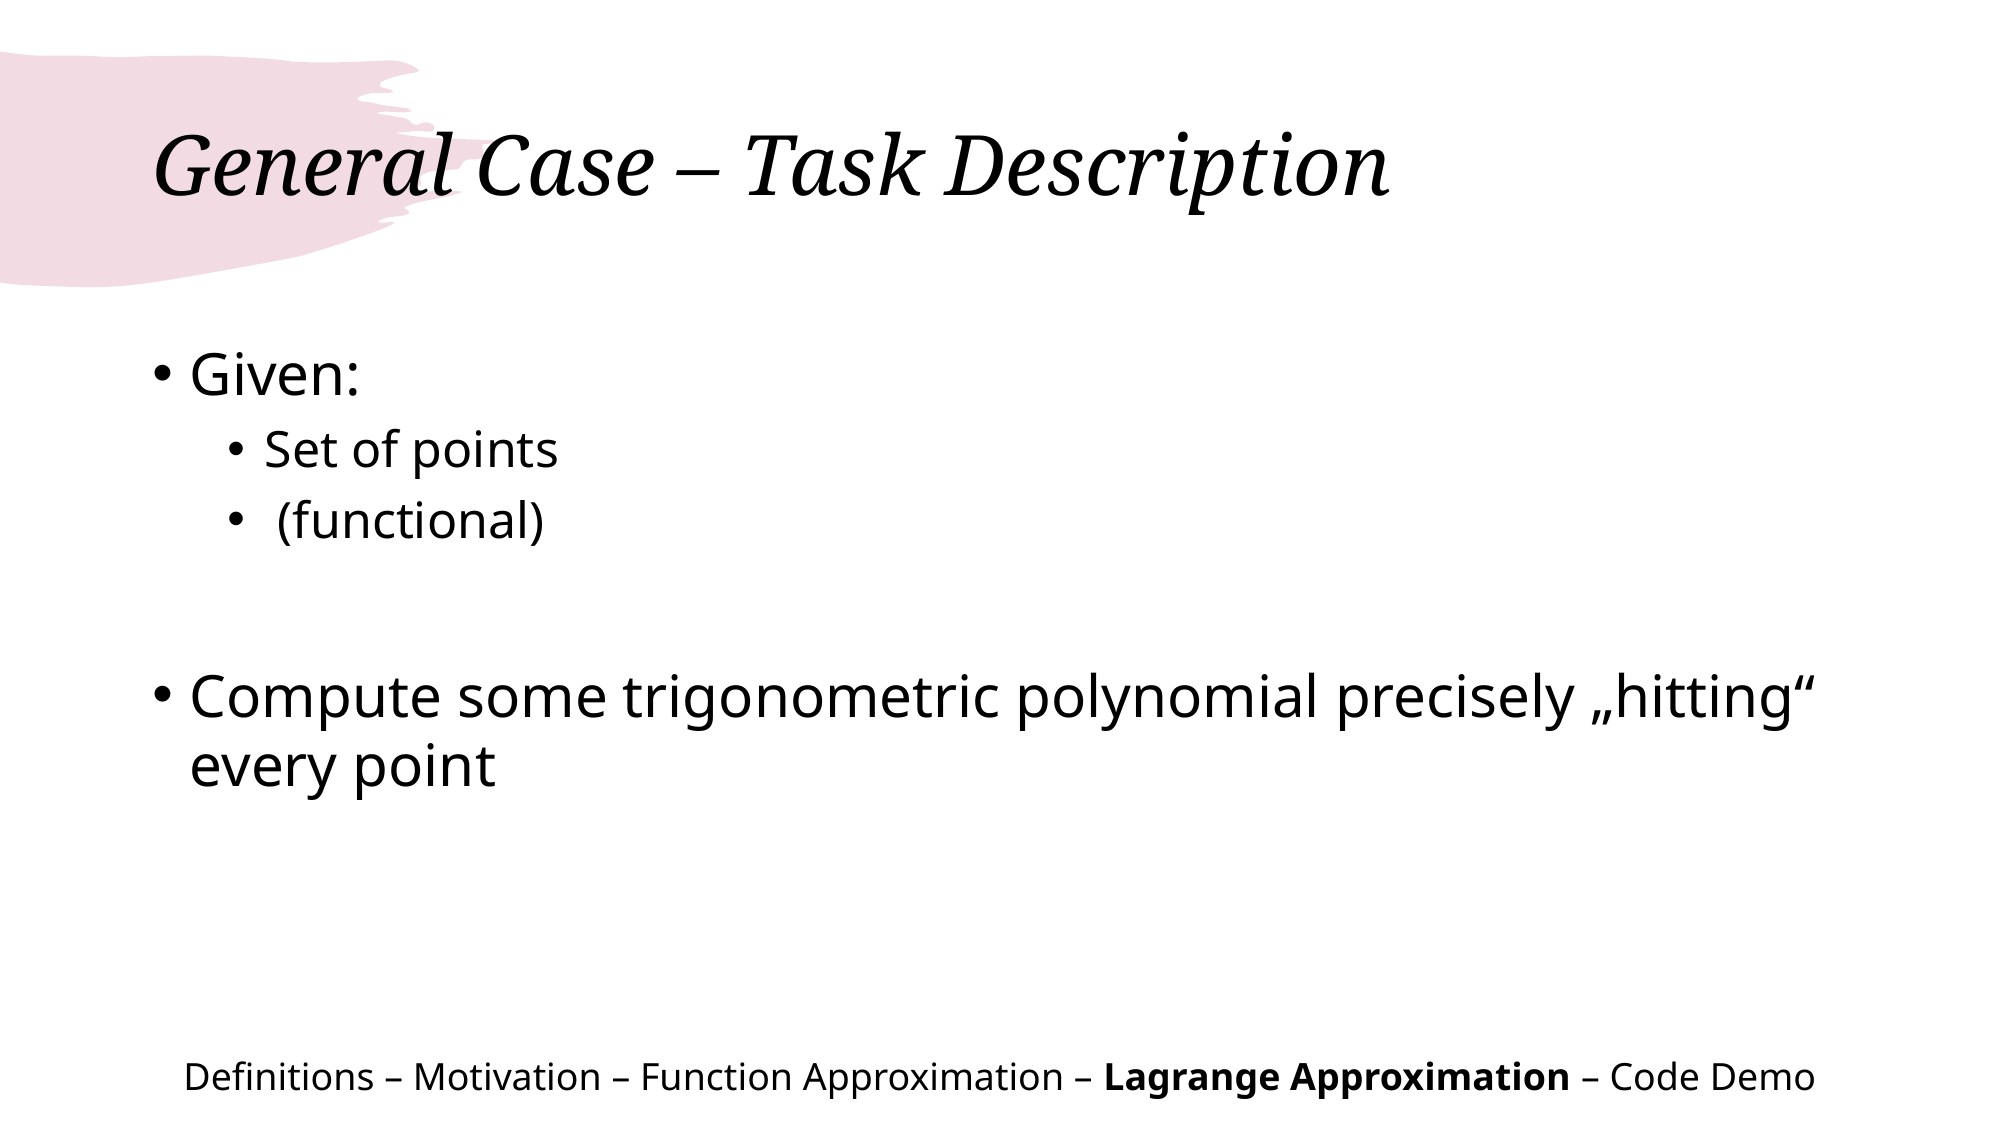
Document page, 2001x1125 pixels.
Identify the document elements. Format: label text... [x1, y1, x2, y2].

text_box Definitions – Motivation – Function Approximation – Lagrange Approximation – Code Demo [0, 1045, 2000, 1106]
title General Case – Task Description [137, 59, 1863, 278]
